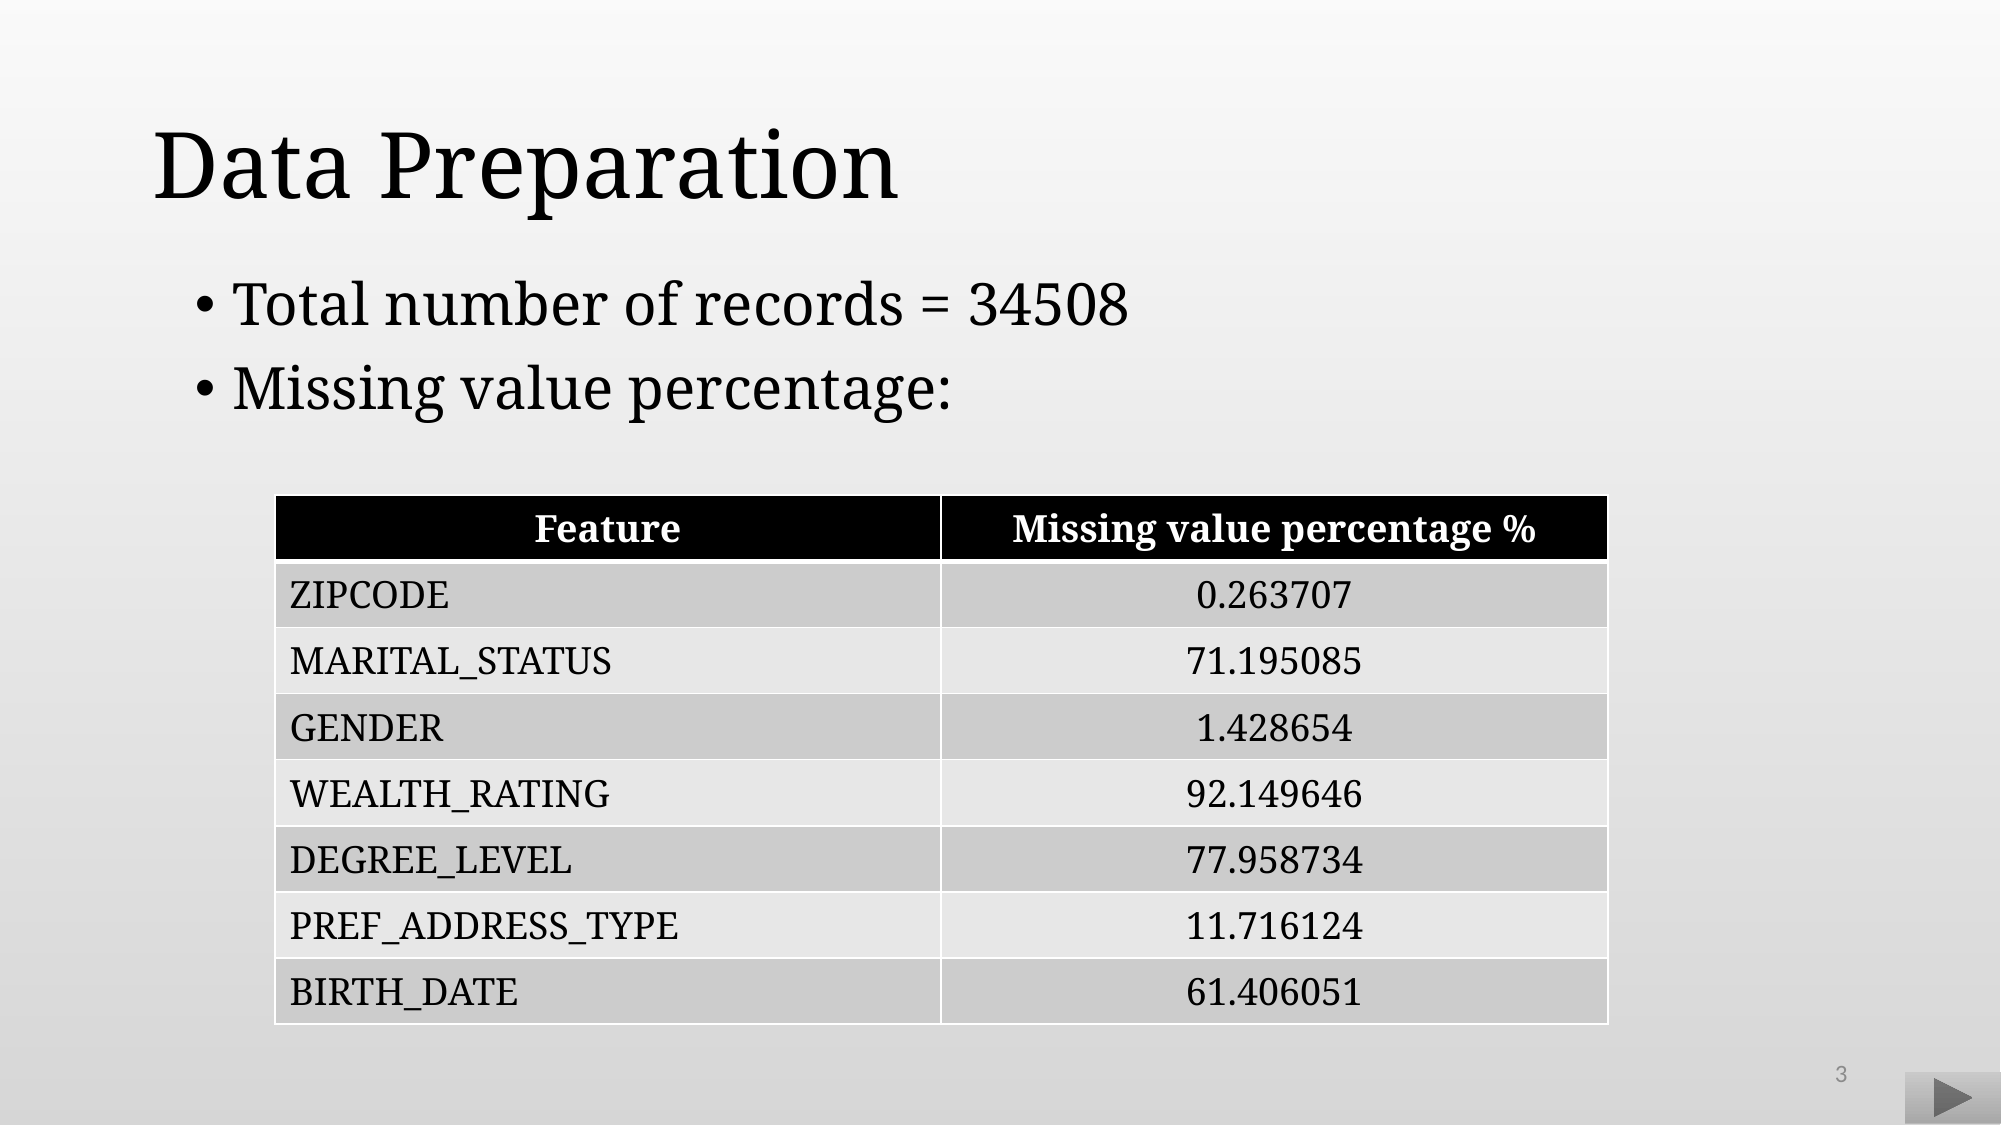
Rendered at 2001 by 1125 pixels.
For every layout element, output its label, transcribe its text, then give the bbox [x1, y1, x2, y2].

table_cell GENDER [276, 694, 940, 759]
table_cell ZIPCODE [276, 564, 940, 627]
table_cell 71.195085 [942, 628, 1607, 693]
table_cell DEGREE_LEVEL [276, 827, 940, 891]
table_cell 92.149646 [942, 760, 1607, 825]
table_cell 61.406051 [942, 959, 1607, 1023]
slide_number 3 [1412, 1042, 1863, 1103]
table_cell 77.958734 [942, 827, 1607, 891]
table_cell 11.716124 [942, 893, 1607, 957]
table_cell 0.263707 [942, 564, 1607, 627]
table_cell BIRTH_DATE [276, 959, 940, 1023]
table_cell 1.428654 [942, 694, 1607, 759]
table_cell WEALTH_RATING [276, 760, 940, 825]
table_cell MARITAL_STATUS [276, 628, 940, 693]
list Total number of records = 34508 Missing value percentage: [179, 268, 1905, 982]
table_cell PREF_ADDRESS_TYPE [276, 893, 940, 957]
table_header Feature [276, 496, 940, 559]
title Data Preparation [137, 59, 1863, 278]
table_header Missing value percentage % [942, 496, 1607, 559]
text_box [1904, 1071, 2000, 1125]
